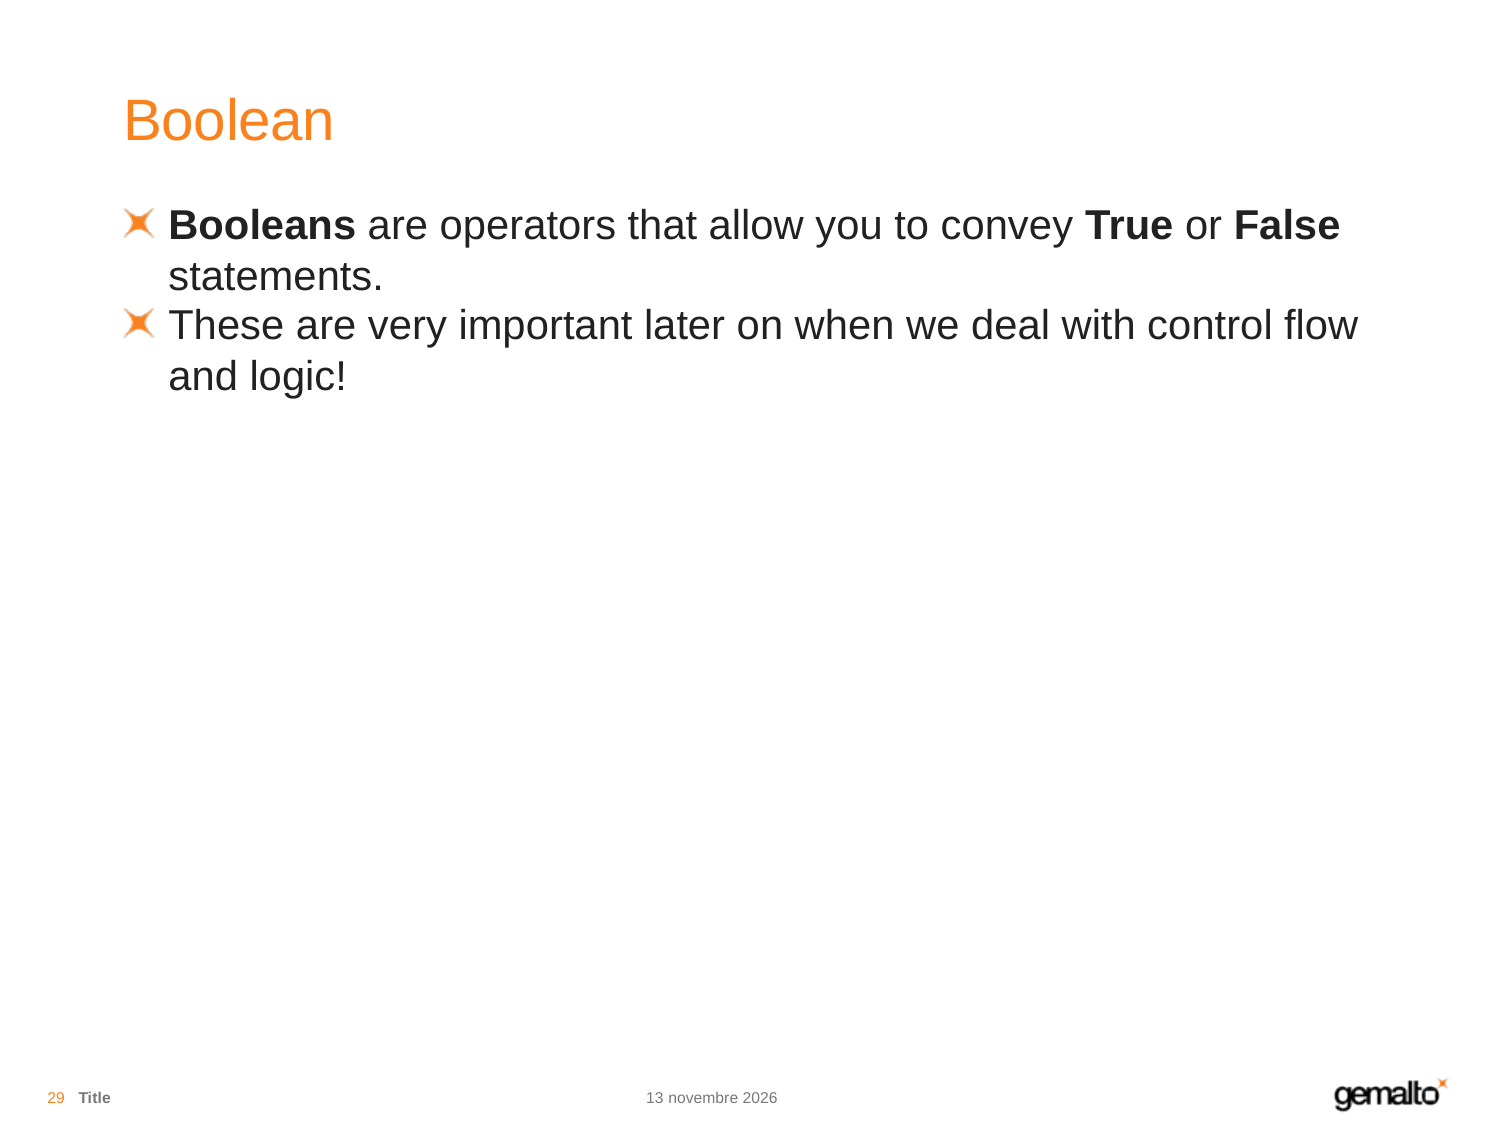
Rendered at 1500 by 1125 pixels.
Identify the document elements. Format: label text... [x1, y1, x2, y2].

picture [123, 208, 155, 238]
slide_number 29 [47, 1082, 89, 1113]
picture [1329, 1074, 1453, 1121]
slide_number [640, 1082, 991, 1113]
picture [123, 308, 155, 338]
list Booleans are operators that allow you to convey True or False statements. These are very important later on when we deal with control flow and logic! [123, 198, 1377, 963]
title Boolean [123, 72, 1367, 152]
footer Title [89, 1082, 640, 1113]
